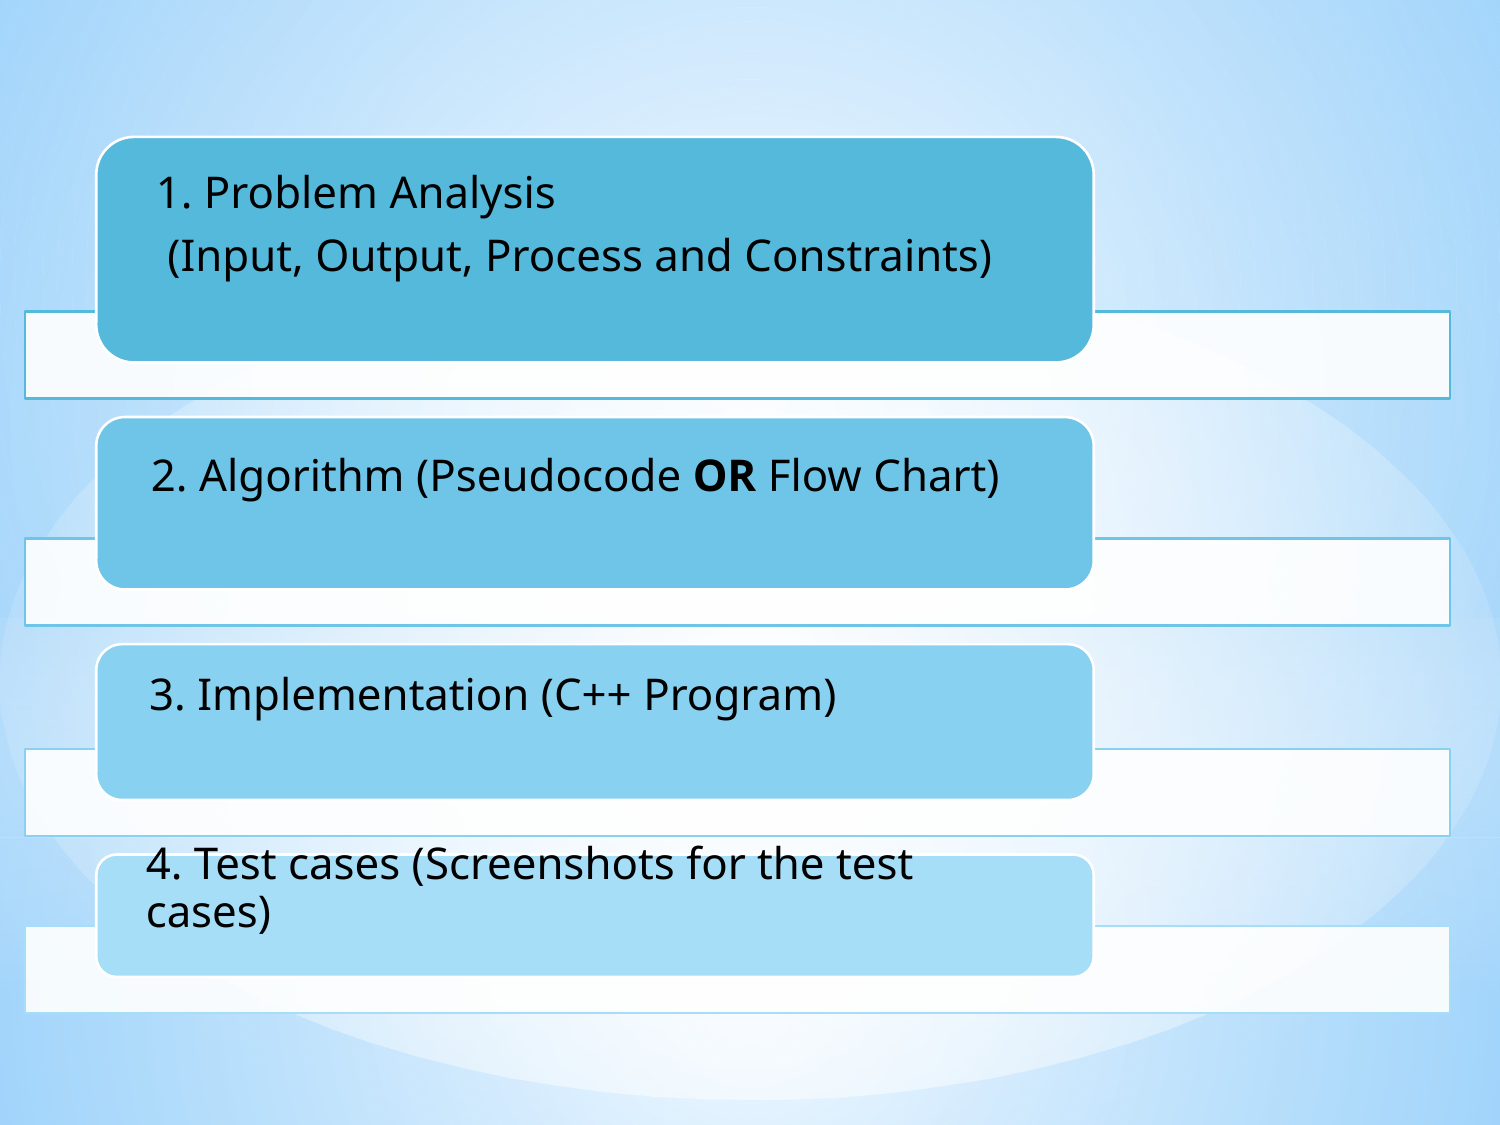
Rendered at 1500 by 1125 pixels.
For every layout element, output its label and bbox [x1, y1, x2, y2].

text_box [24, 62, 1451, 1088]
